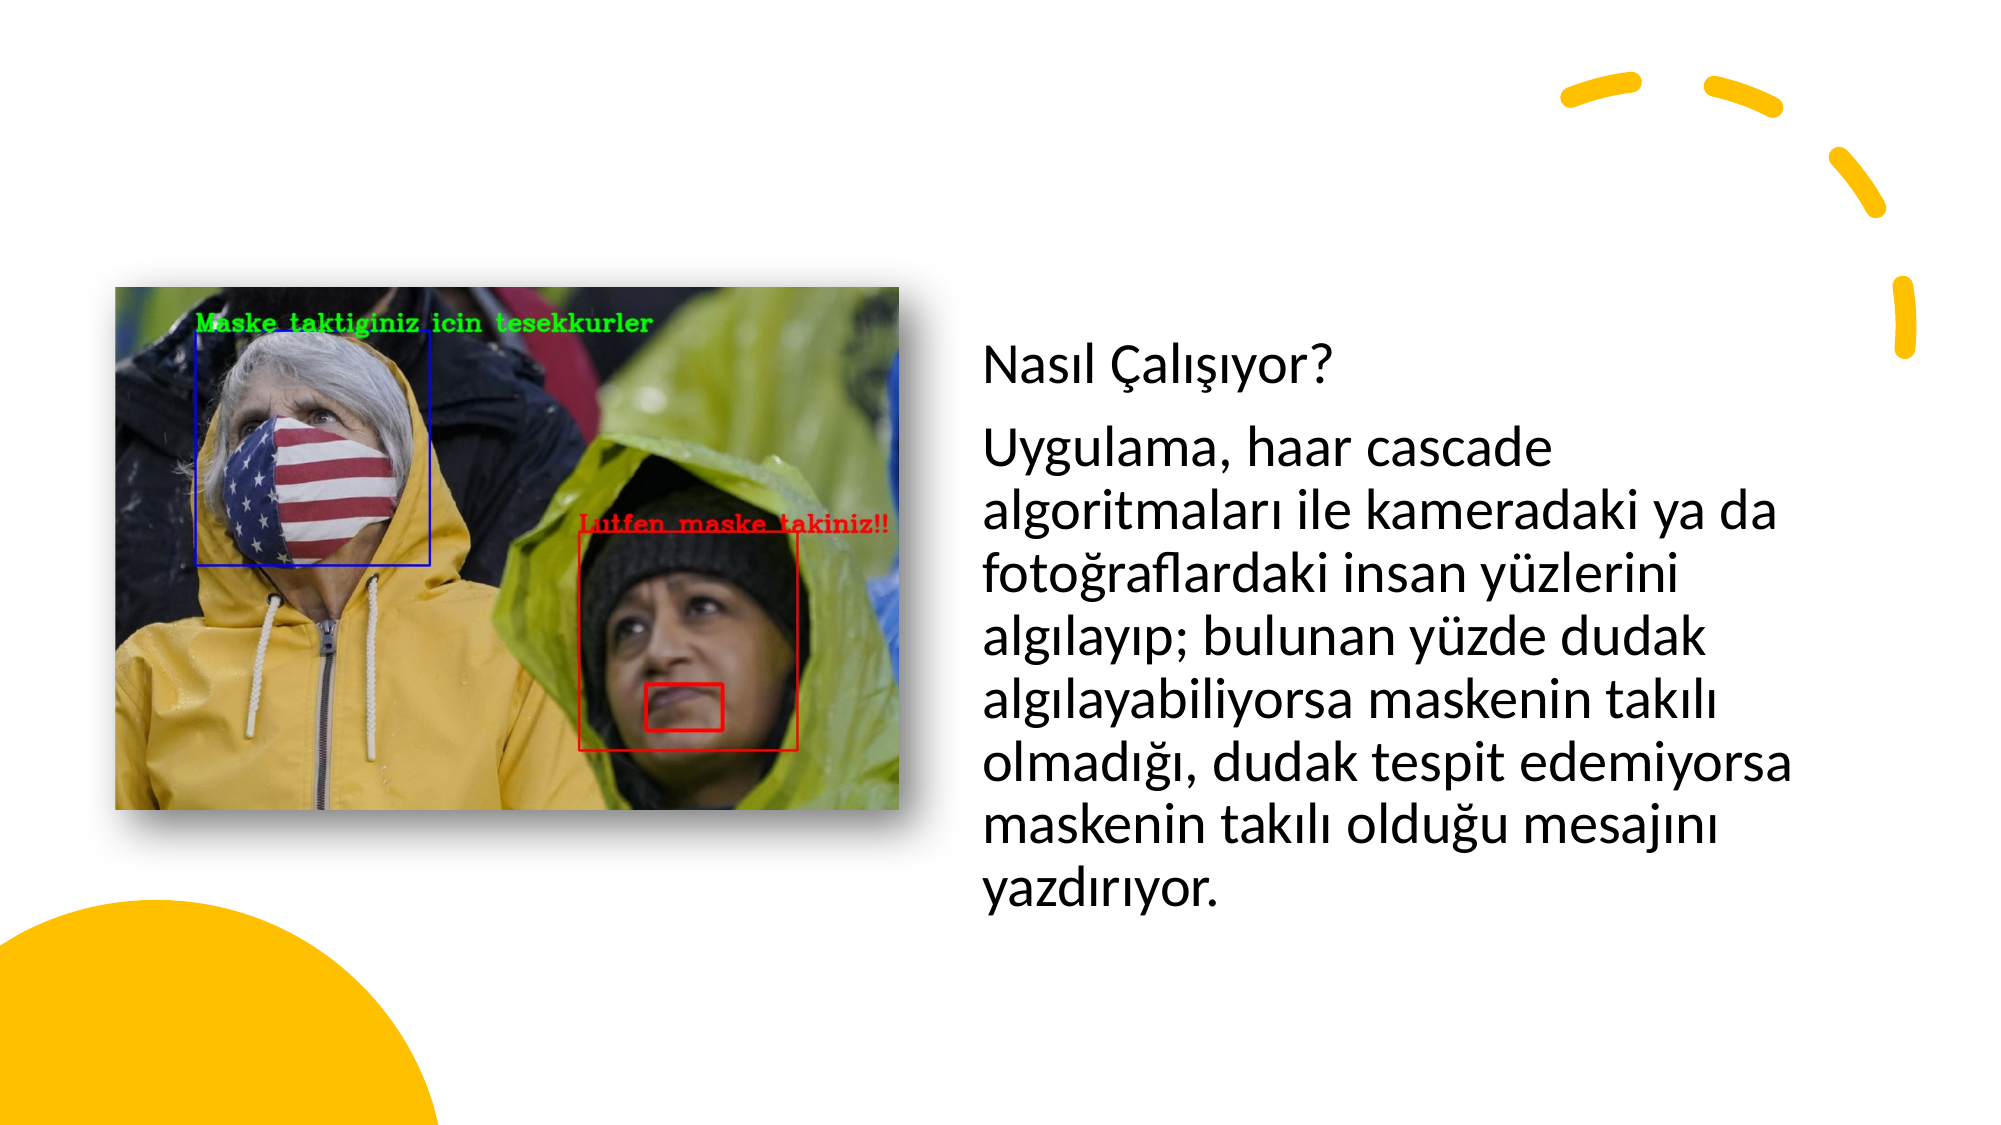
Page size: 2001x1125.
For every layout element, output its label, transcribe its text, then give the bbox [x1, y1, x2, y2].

list Nasıl Çalışıyor? Uygulama, haar cascade algoritmaları ile kameradaki ya da fotoğraflardaki insan yüzlerini algılayıp; bulunan yüzde dudak algılayabiliyorsa maskenin takılı olmadığı, dudak tespit edemiyorsa maskenin takılı olduğu mesajını yazdırıyor. [967, 325, 1863, 1014]
text_box [0, 0, 2000, 1125]
picture [115, 287, 900, 810]
text_box [0, 898, 440, 1125]
text_box [1561, 79, 1907, 350]
